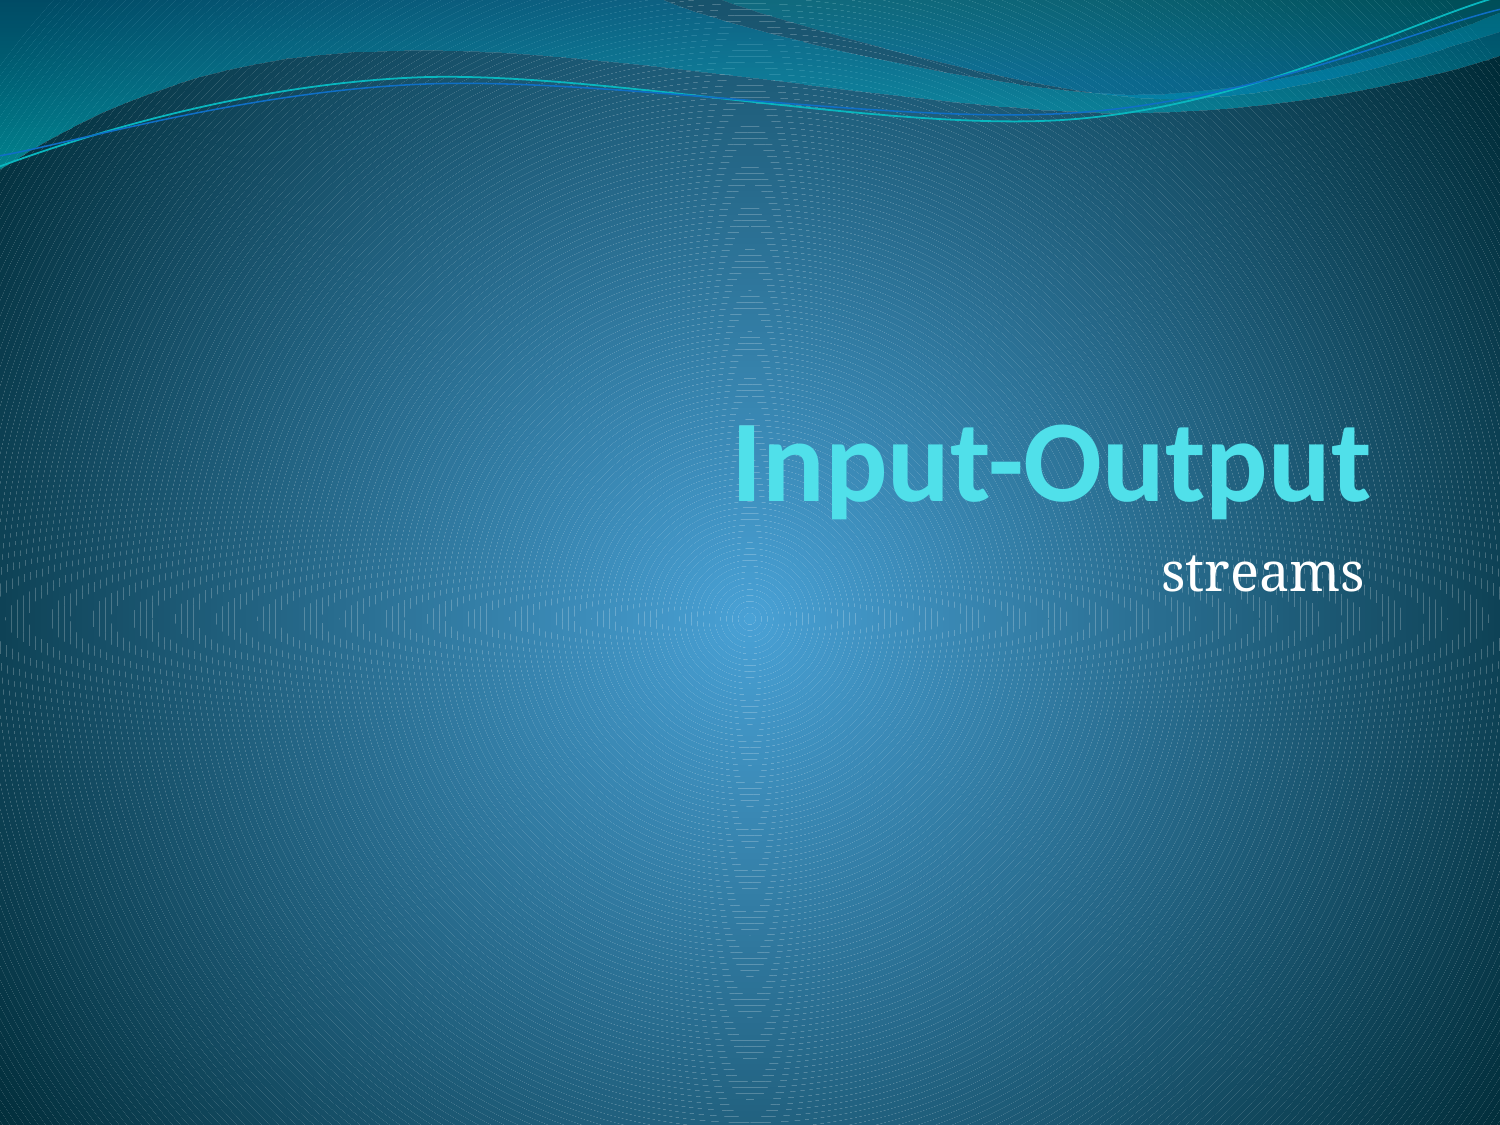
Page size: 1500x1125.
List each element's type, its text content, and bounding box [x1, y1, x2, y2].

title Input-Output [87, 224, 1376, 525]
subtitle streams [87, 529, 1376, 818]
